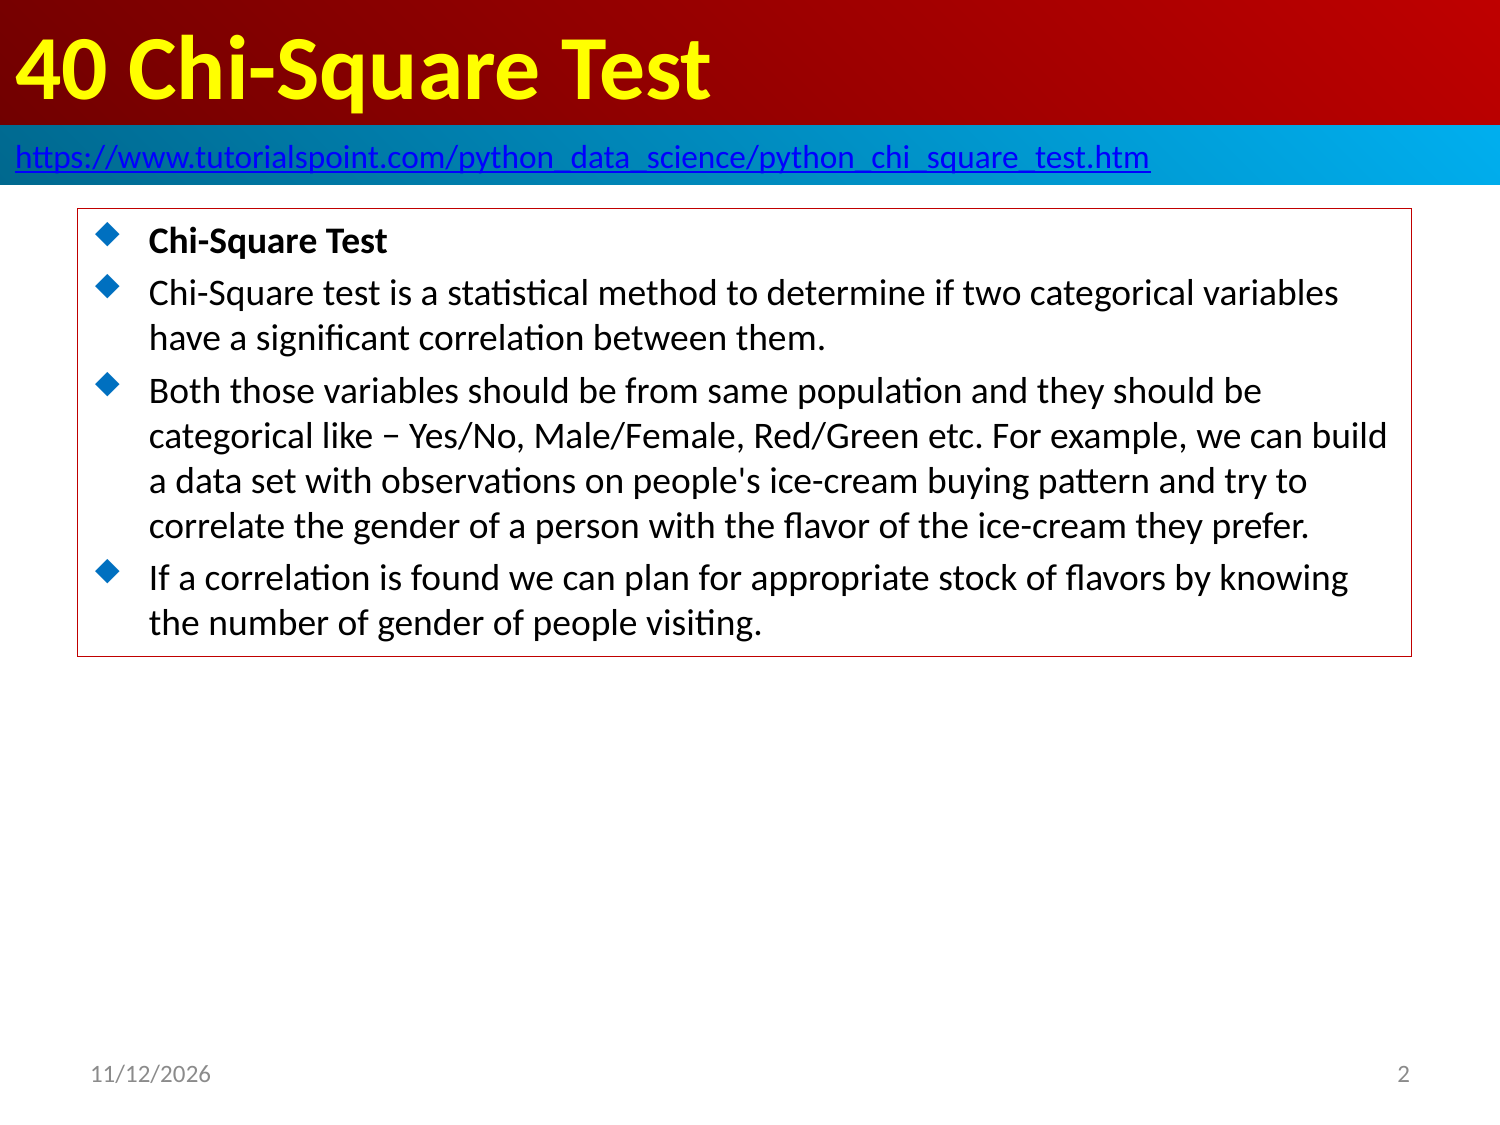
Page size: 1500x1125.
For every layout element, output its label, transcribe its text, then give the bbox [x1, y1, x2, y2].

text_box https://www.tutorialspoint.com/python_data_science/python_chi_square_test.htm [0, 125, 1500, 185]
title 40 Chi-Square Test [0, 0, 1500, 125]
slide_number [75, 1042, 425, 1103]
subtitle Chi-Square Test Chi-Square test is a statistical method to determine if two categorical variables have a significant correlation between them. Both those variables should be from same population and they should be categorical like − Yes/No, Male/Female, Red/Green etc. For example, we can build a data set with observations on people's ice-cream buying pattern and try to correlate the gender of a person with the flavor of the ice-cream they prefer. If a correlation is found we can plan for appropriate stock of flavors by knowing the number of gender of people visiting. [77, 208, 1412, 657]
slide_number 2 [1074, 1042, 1425, 1103]
